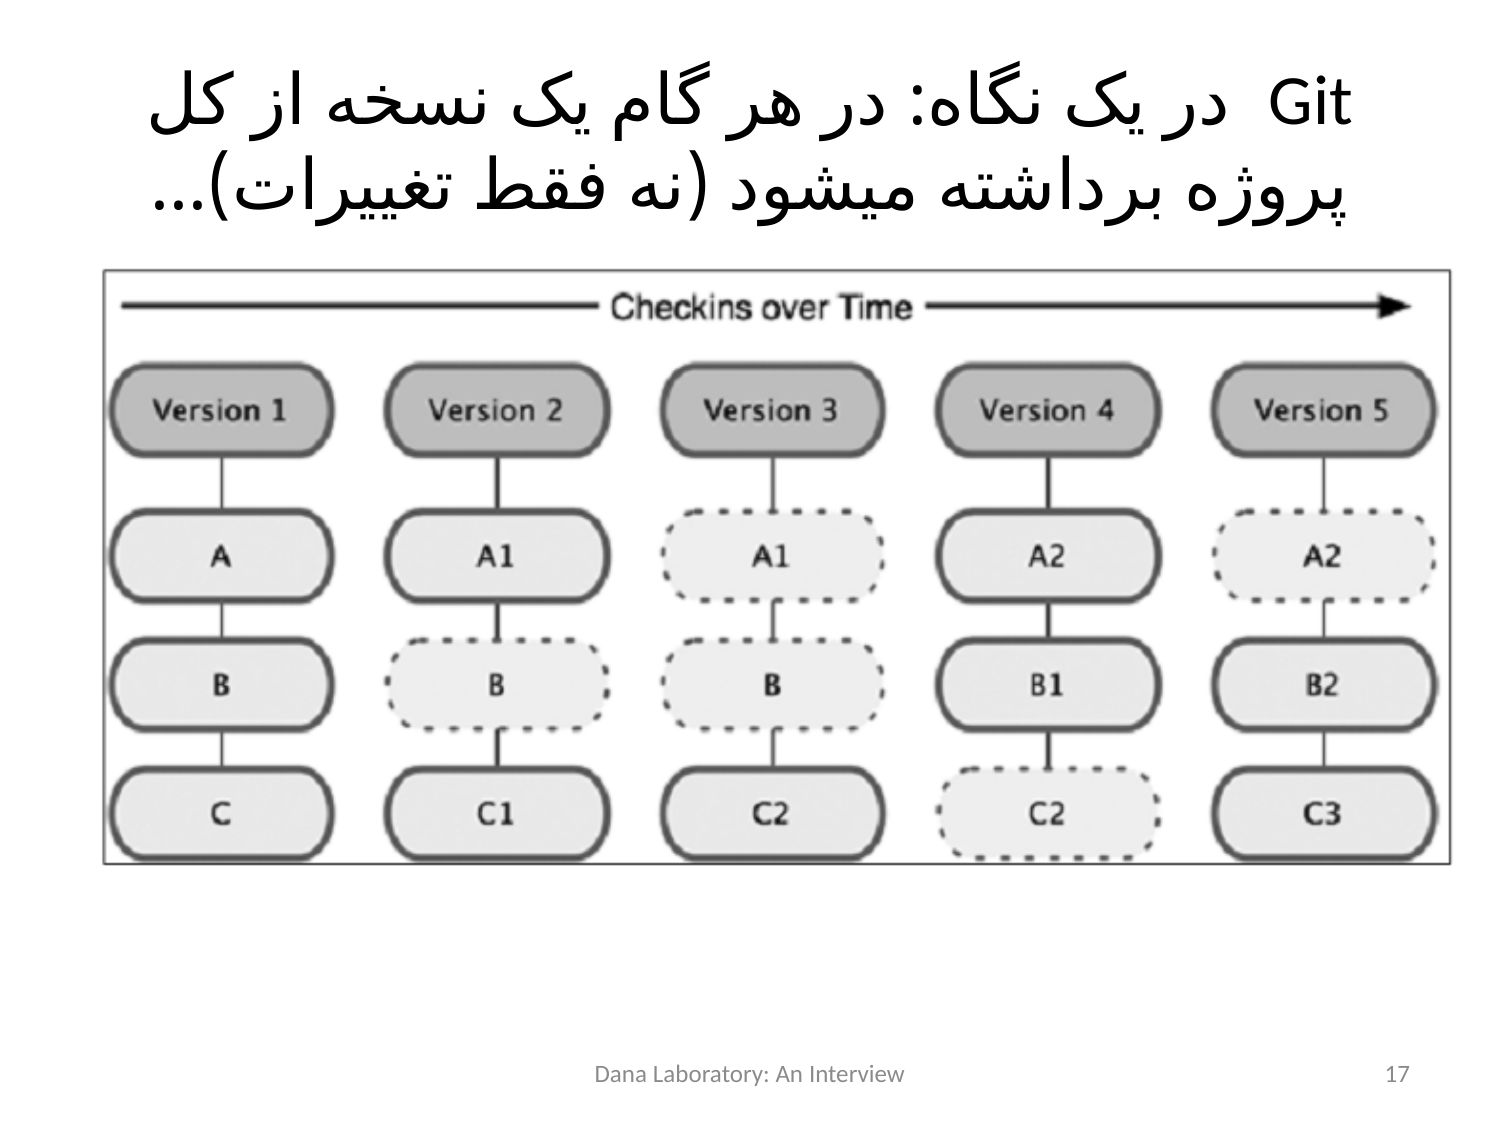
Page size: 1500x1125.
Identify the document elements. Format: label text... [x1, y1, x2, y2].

picture [99, 262, 1459, 876]
slide_number 17 [1074, 1042, 1425, 1103]
title Git در یک نگاه: در هر گام یک نسخه از کل پروژه برداشته میشود (نه فقط تغییرات)... [75, 45, 1425, 233]
footer Dana Laboratory: An Interview [512, 1042, 988, 1103]
